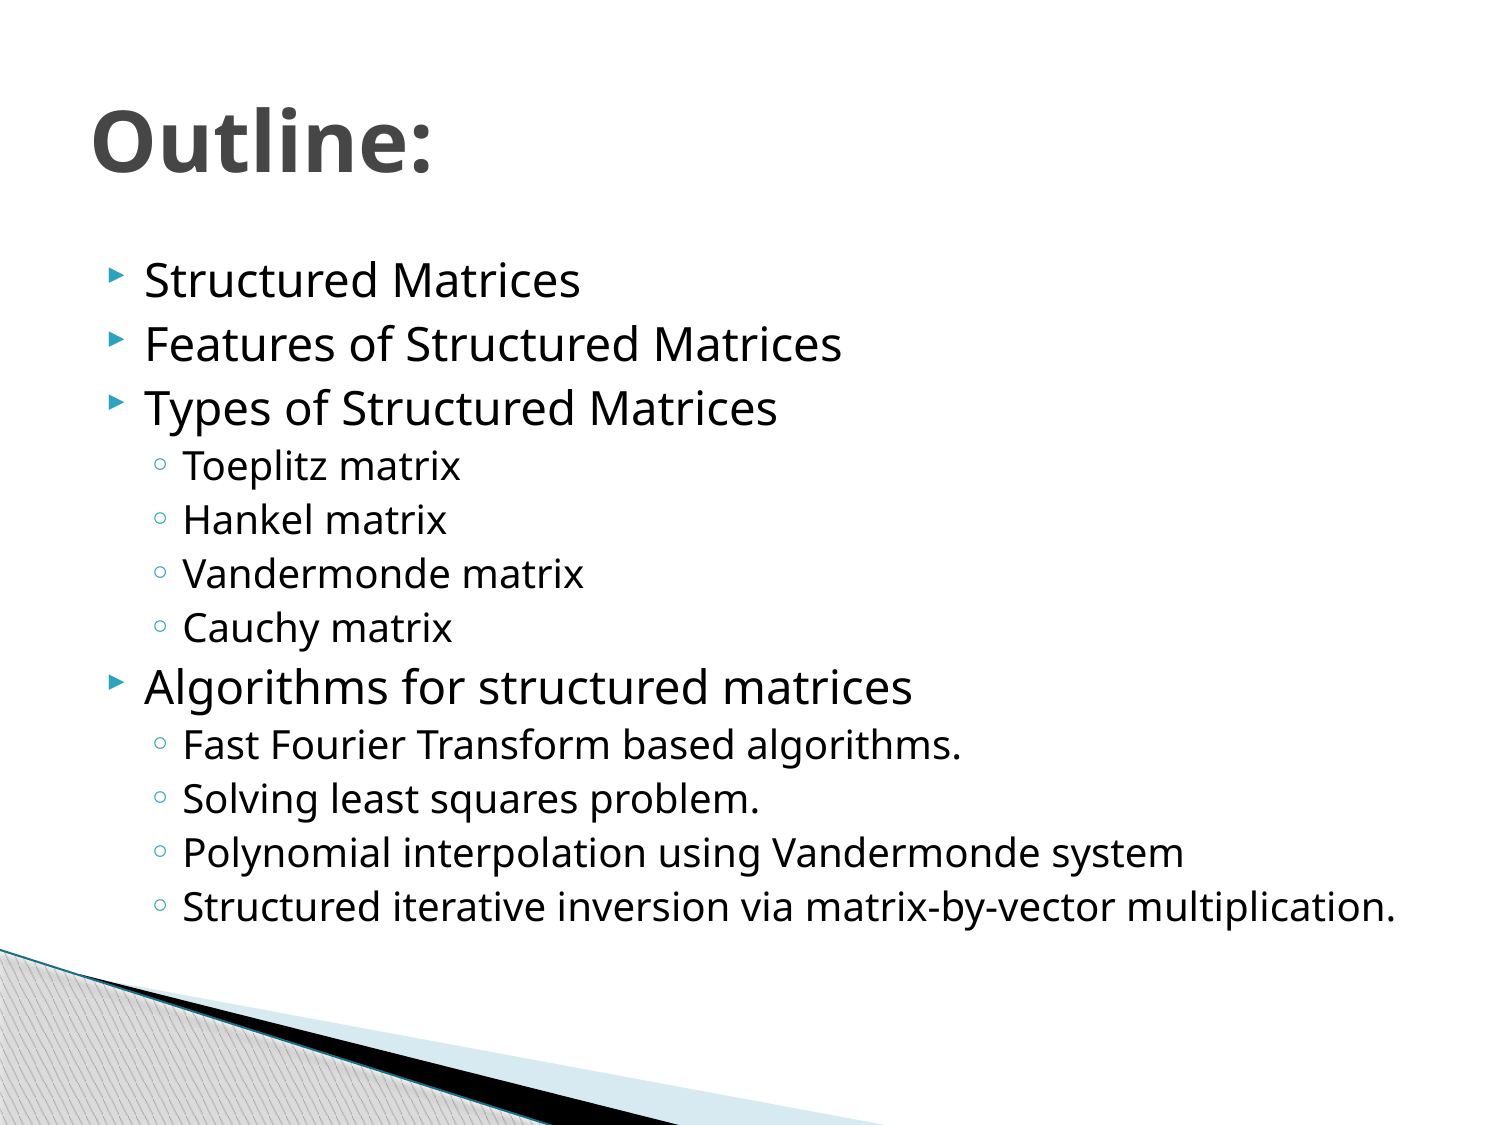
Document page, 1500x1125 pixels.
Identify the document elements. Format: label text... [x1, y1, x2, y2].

list Structured Matrices Features of Structured Matrices Types of Structured Matrices Toeplitz matrix Hankel matrix Vandermonde matrix Cauchy matrix Algorithms for structured matrices Fast Fourier Transform based algorithms. Solving least squares problem. Polynomial interpolation using Vandermonde system Structured iterative inversion via matrix-by-vector multiplication. [75, 243, 1425, 986]
title Outline: [75, 45, 1425, 233]
